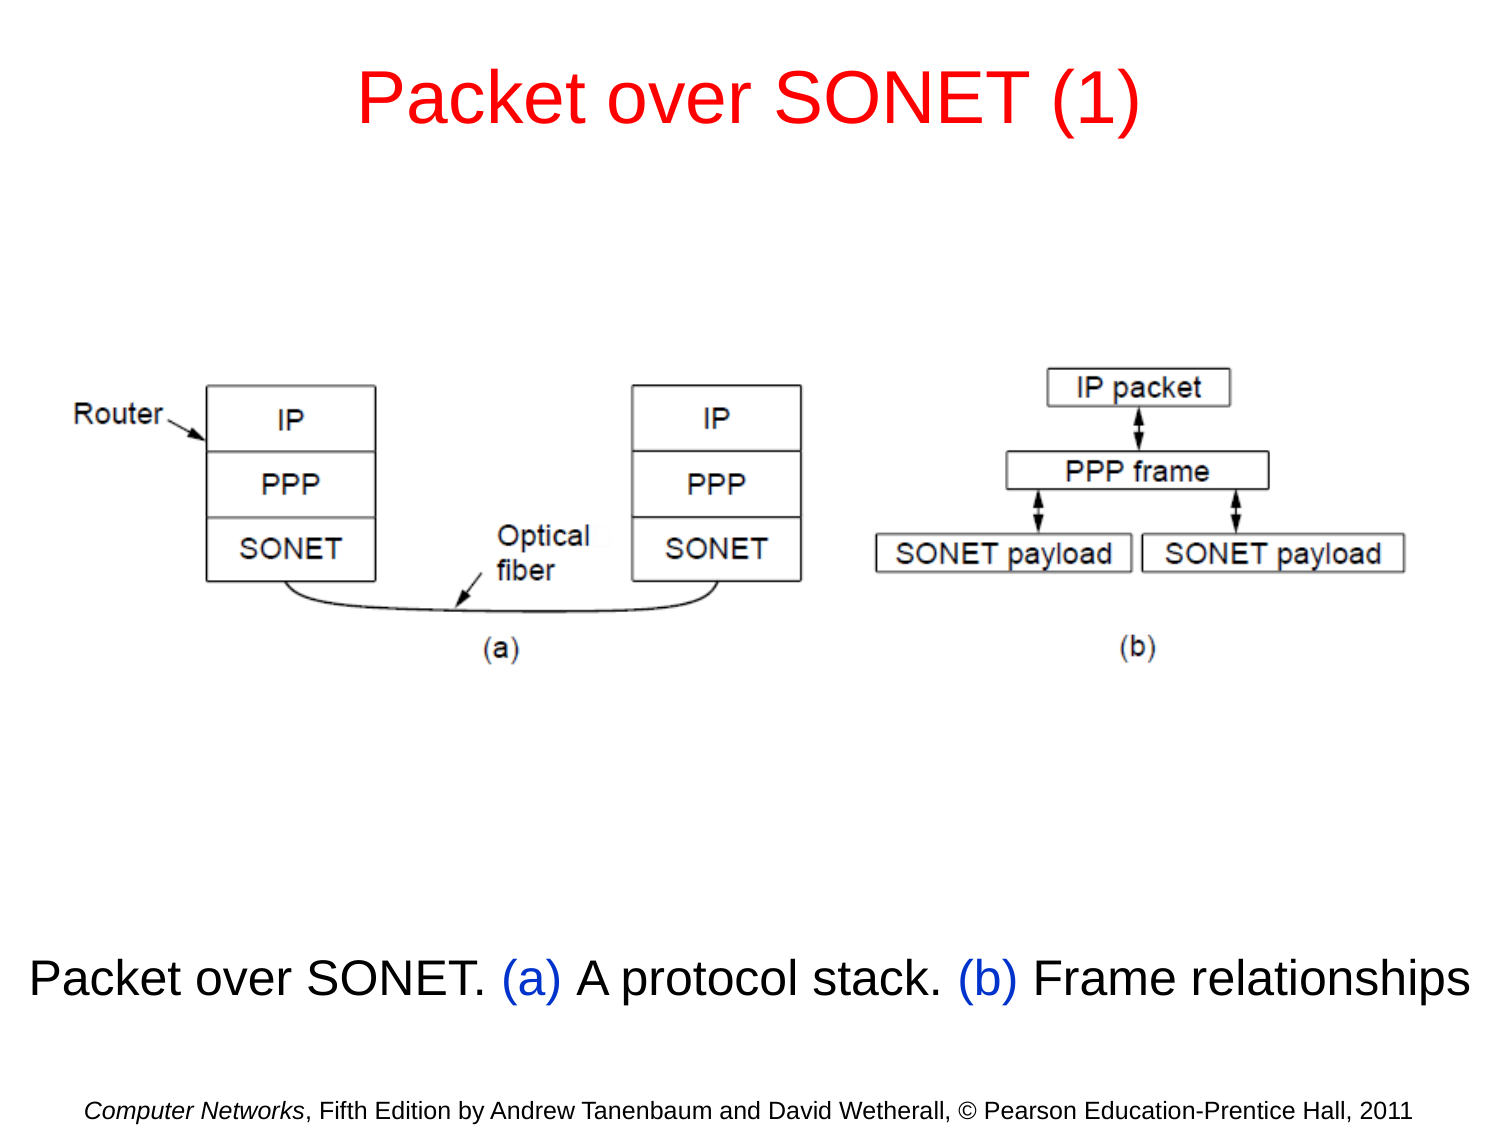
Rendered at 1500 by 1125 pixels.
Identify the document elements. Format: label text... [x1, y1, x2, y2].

list Packet over SONET. (a) A protocol stack. (b) Frame relationships [0, 937, 1500, 1075]
picture [49, 337, 1449, 696]
title Packet over SONET (1) [0, 0, 1500, 188]
